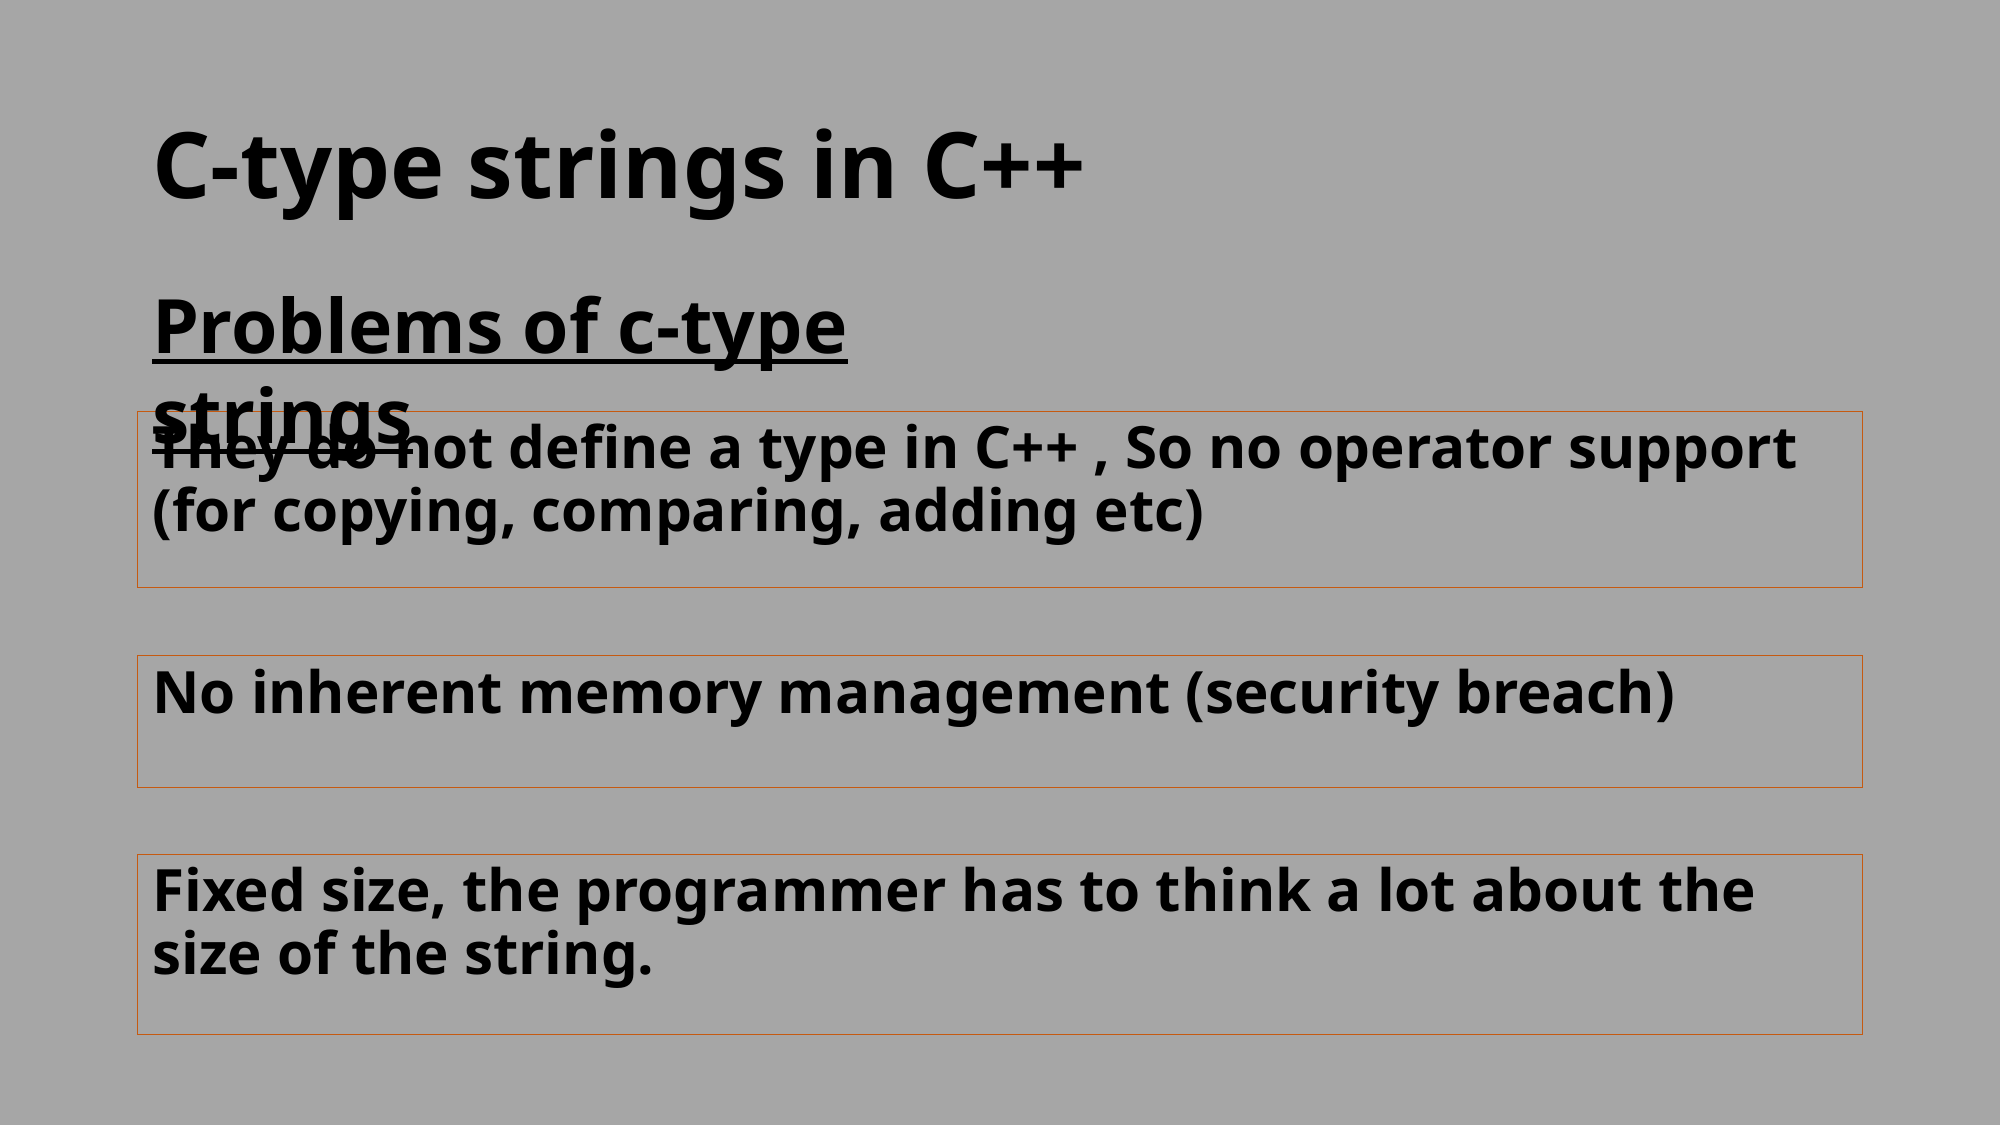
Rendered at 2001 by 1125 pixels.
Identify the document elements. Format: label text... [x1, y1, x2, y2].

text_box They do not define a type in C++ , So no operator support (for copying, comparing, adding etc) [137, 411, 1863, 588]
text_box Problems of c-type strings [137, 270, 1138, 466]
text_box Fixed size, the programmer has to think a lot about the size of the string. [137, 854, 1863, 1035]
title C-type strings in C++ [137, 59, 1863, 278]
text_box No inherent memory management (security breach) [137, 655, 1863, 788]
